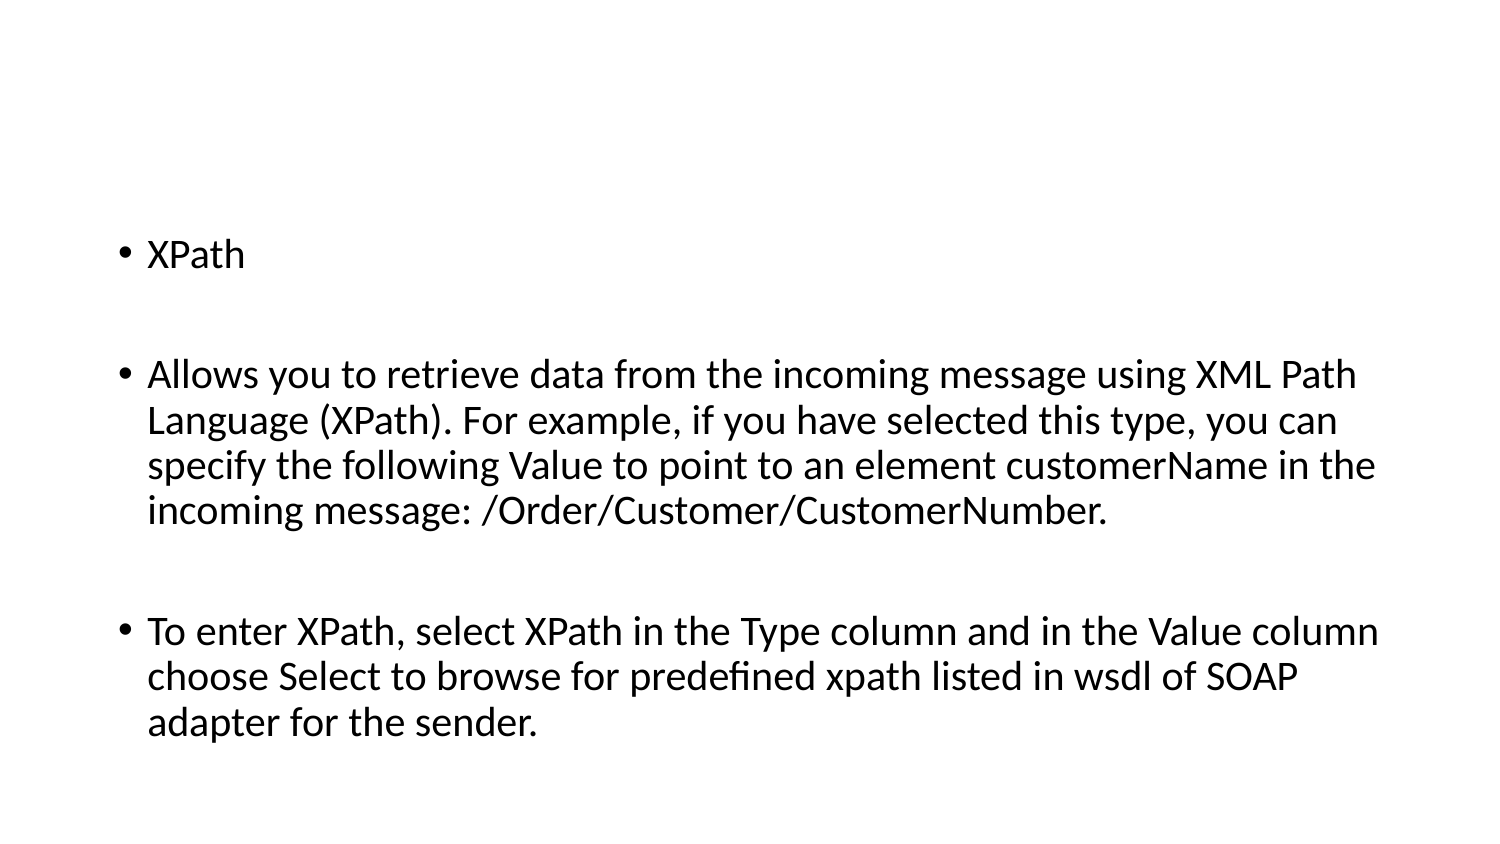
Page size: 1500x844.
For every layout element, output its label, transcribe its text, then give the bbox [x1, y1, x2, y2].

list XPath Allows you to retrieve data from the incoming message using XML Path Language (XPath). For example, if you have selected this type, you can specify the following Value to point to an element customerName in the incoming message: /Order/Customer/CustomerNumber. To enter XPath, select XPath in the Type column and in the Value column choose Select to browse for predefined xpath listed in wsdl of SOAP adapter for the sender. [103, 224, 1397, 760]
